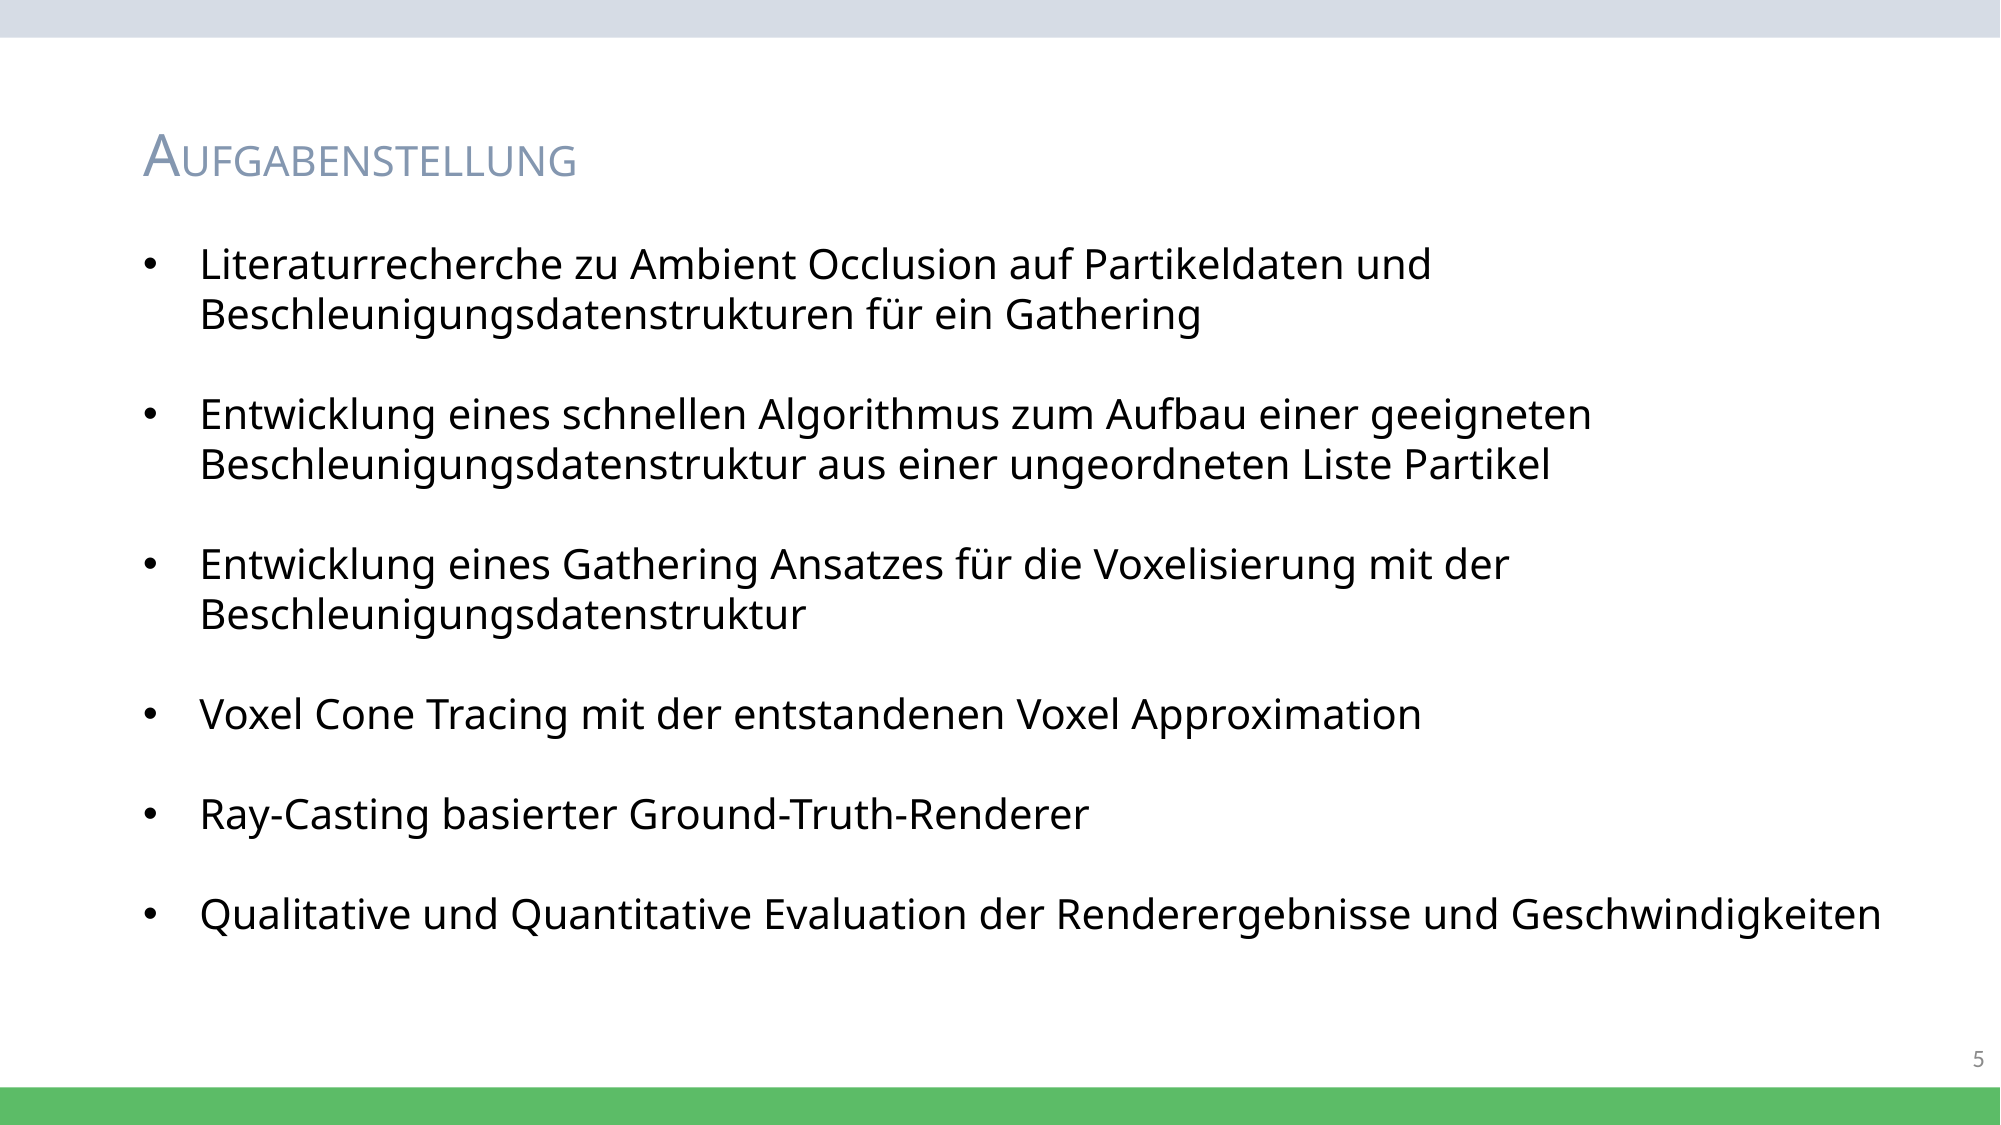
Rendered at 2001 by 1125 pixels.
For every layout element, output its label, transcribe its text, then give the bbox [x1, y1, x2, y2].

text_box AUFGABENSTELLUNG Literaturrecherche zu Ambient Occlusion auf Partikeldaten und Beschleunigungsdatenstrukturen für ein Gathering Entwicklung eines schnellen Algorithmus zum Aufbau einer geeigneten Beschleunigungsdatenstruktur aus einer ungeordneten Liste Partikel Entwicklung eines Gathering Ansatzes für die Voxelisierung mit der Beschleunigungsdatenstruktur Voxel Cone Tracing mit der entstandenen Voxel Approximation Ray-Casting basierter Ground-Truth-Renderer Qualitative und Quantitative Evaluation der Renderergebnisse und Geschwindigkeiten [128, 110, 1921, 946]
slide_number 5 [1550, 1027, 2000, 1088]
